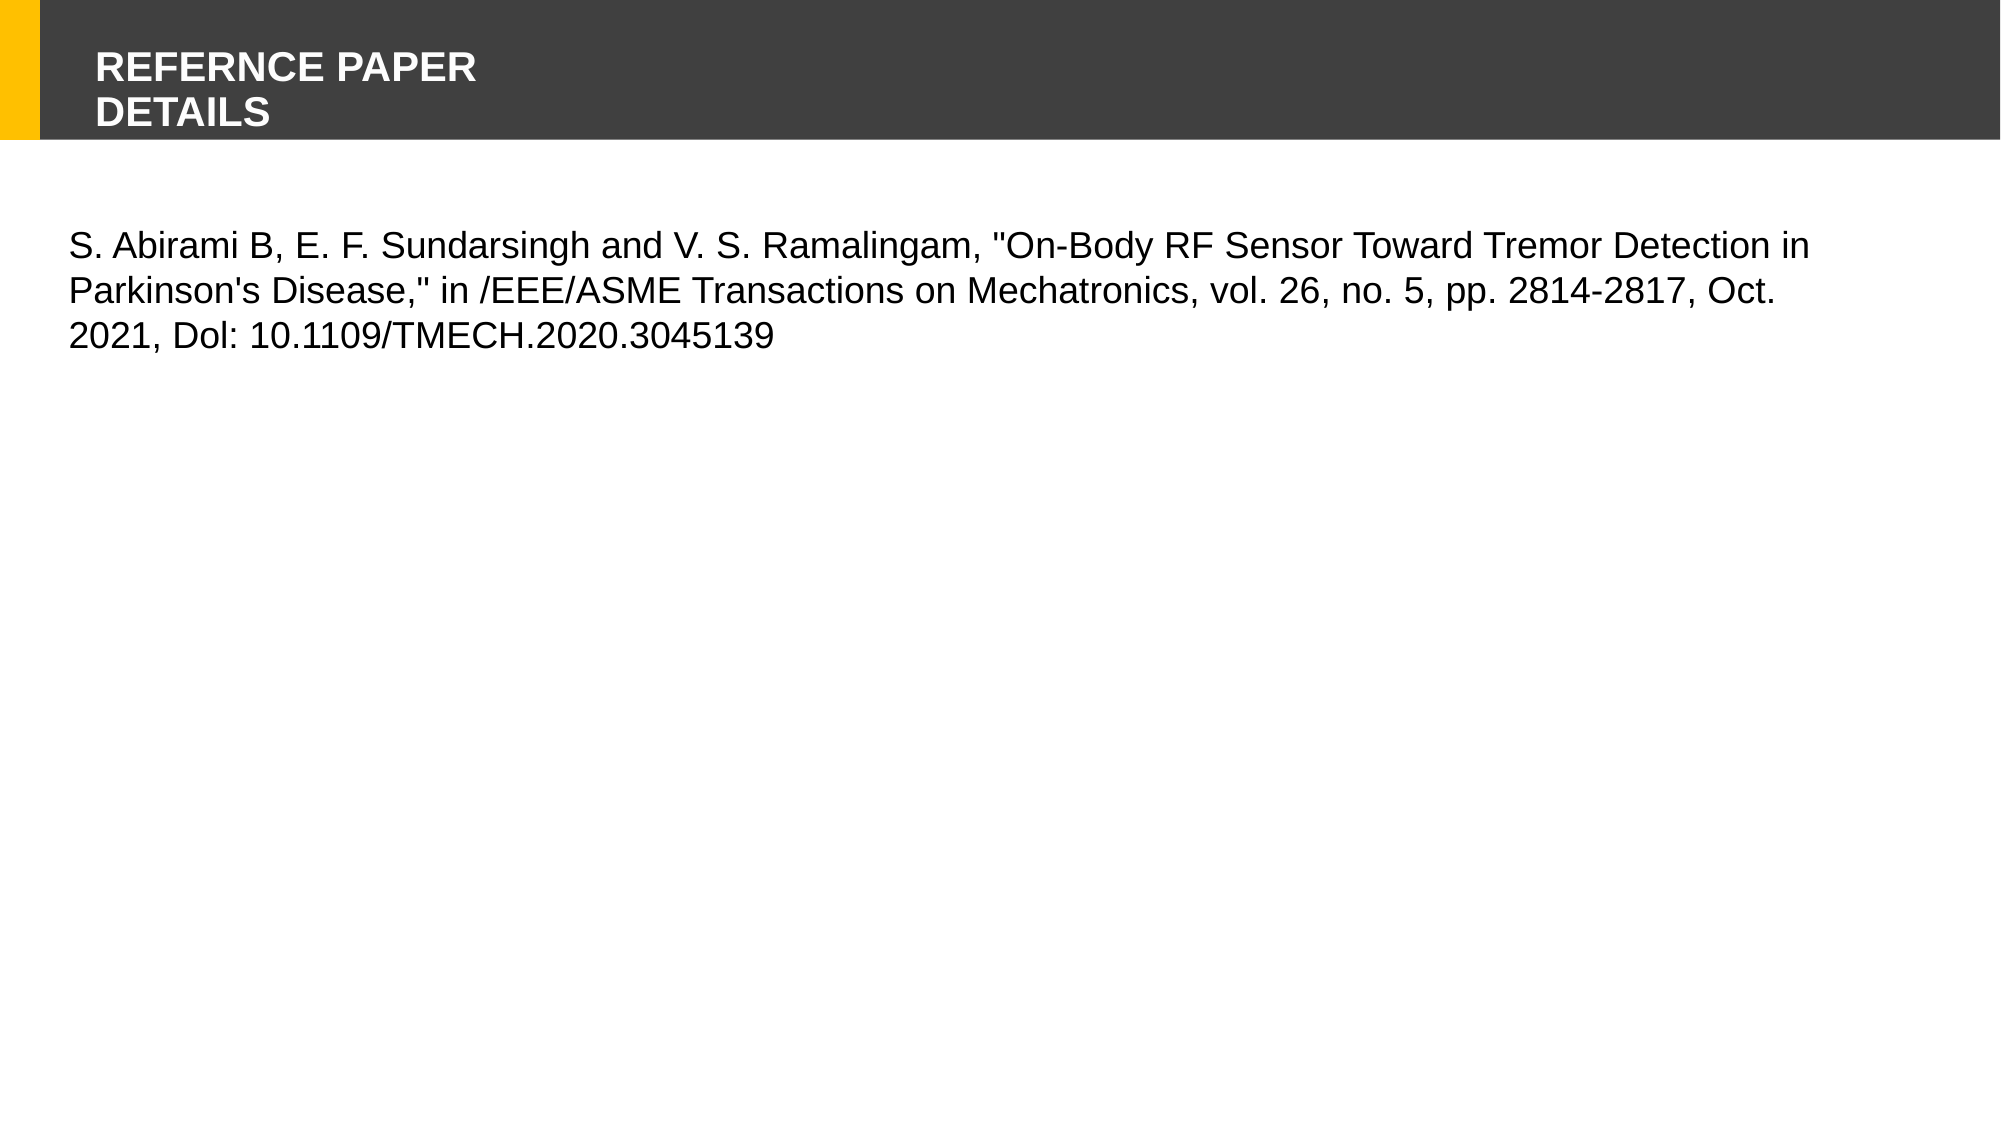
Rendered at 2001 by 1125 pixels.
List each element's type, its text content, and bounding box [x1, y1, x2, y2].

text_box S. Abirami B, E. F. Sundarsingh and V. S. Ramalingam, "On-Body RF Sensor Toward Tremor Detection in Parkinson's Disease," in /EEE/ASME Transactions on Mechatronics, vol. 26, no. 5, pp. 2814-2817, Oct. 2021, Dol: 10.1109/TMECH.2020.3045139 [53, 214, 1857, 364]
title REFERNCE PAPER DETAILS [80, 38, 679, 99]
